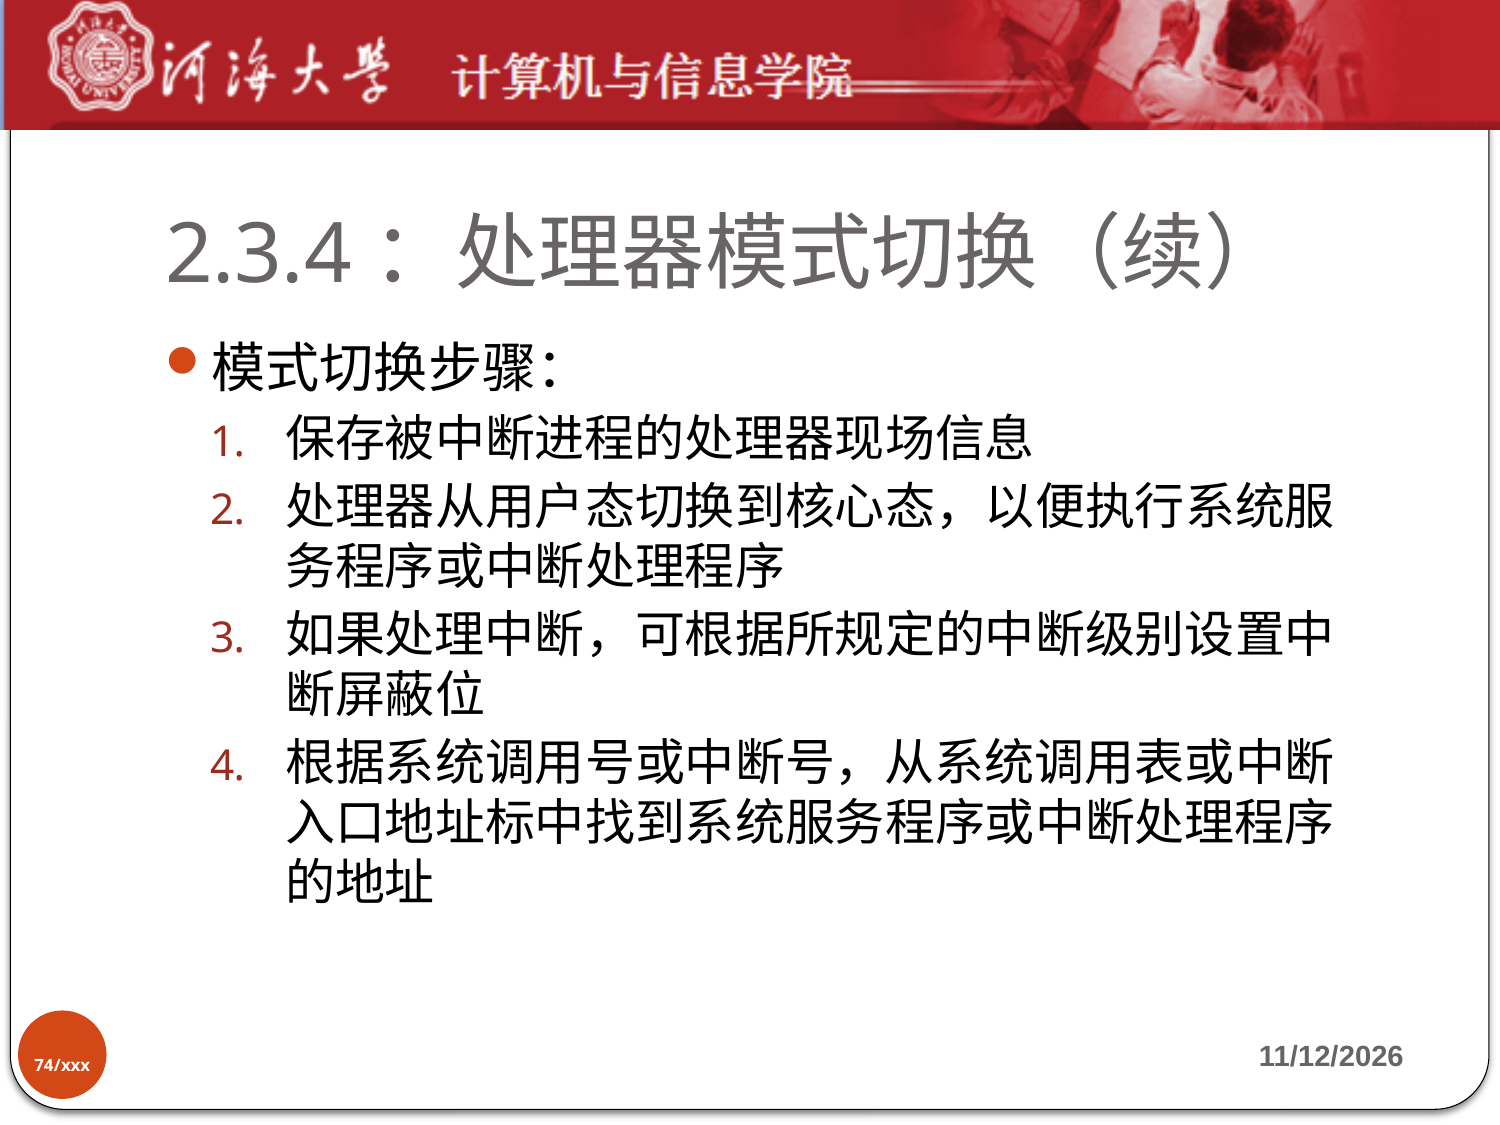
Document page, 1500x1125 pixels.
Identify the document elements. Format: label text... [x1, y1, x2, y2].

slide_number 74/xxx [18, 1010, 107, 1099]
title 2.3.4：处理器模式切换（续） [150, 142, 1425, 315]
list 模式切换步骤： 保存被中断进程的处理器现场信息 处理器从用户态切换到核心态，以便执行系统服务程序或中断处理程序 如果处理中断，可根据所规定的中断级别设置中断屏蔽位 根据系统调用号或中断号，从系统调用表或中断入口地址标中找到系统服务程序或中断处理程序的地址 [150, 326, 1376, 988]
picture [0, 0, 1500, 130]
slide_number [1012, 1015, 1419, 1094]
